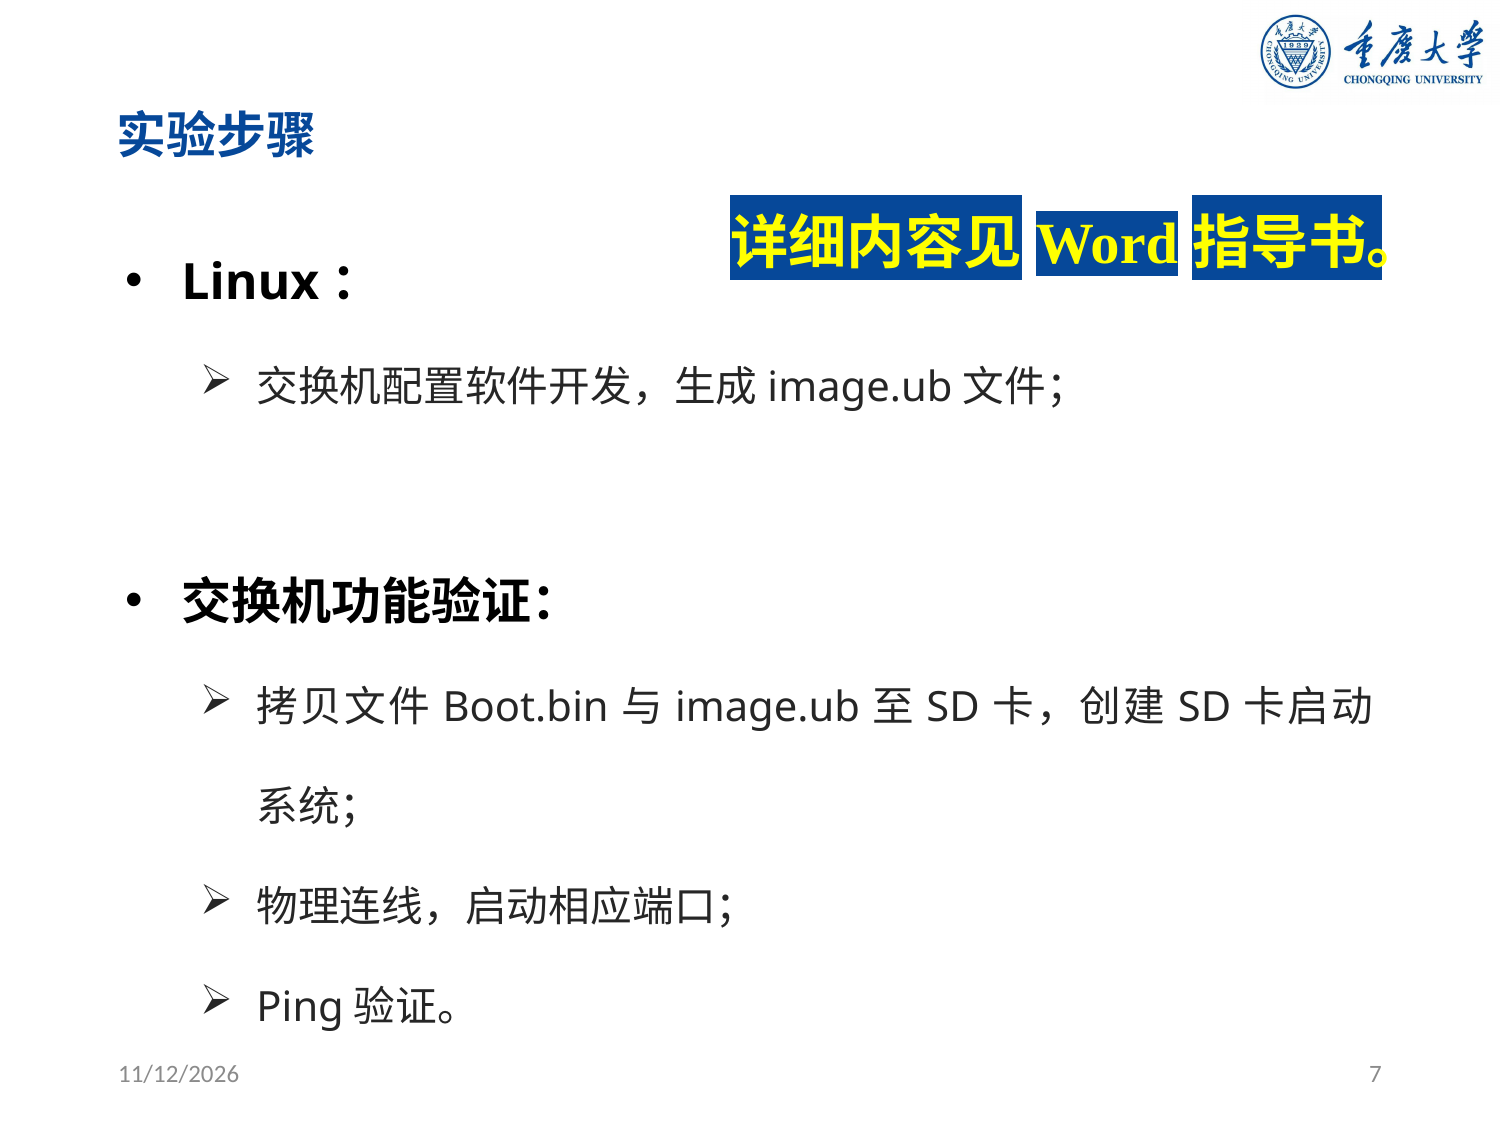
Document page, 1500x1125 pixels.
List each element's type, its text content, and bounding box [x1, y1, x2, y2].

text_box 详细内容见Word指导书。 [715, 197, 1397, 282]
text_box 实验步骤 [101, 96, 1380, 171]
text_box Linux： 交换机配置软件开发，生成image.ub文件； 交换机功能验证： 拷贝文件Boot.bin与image.ub至SD卡，创建SD卡启动系统； 物理连线，启动相应端口； Ping验证。 [110, 181, 1388, 1037]
picture [1242, 0, 1500, 105]
slide_number 7 [1059, 1042, 1397, 1103]
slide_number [103, 1042, 441, 1103]
